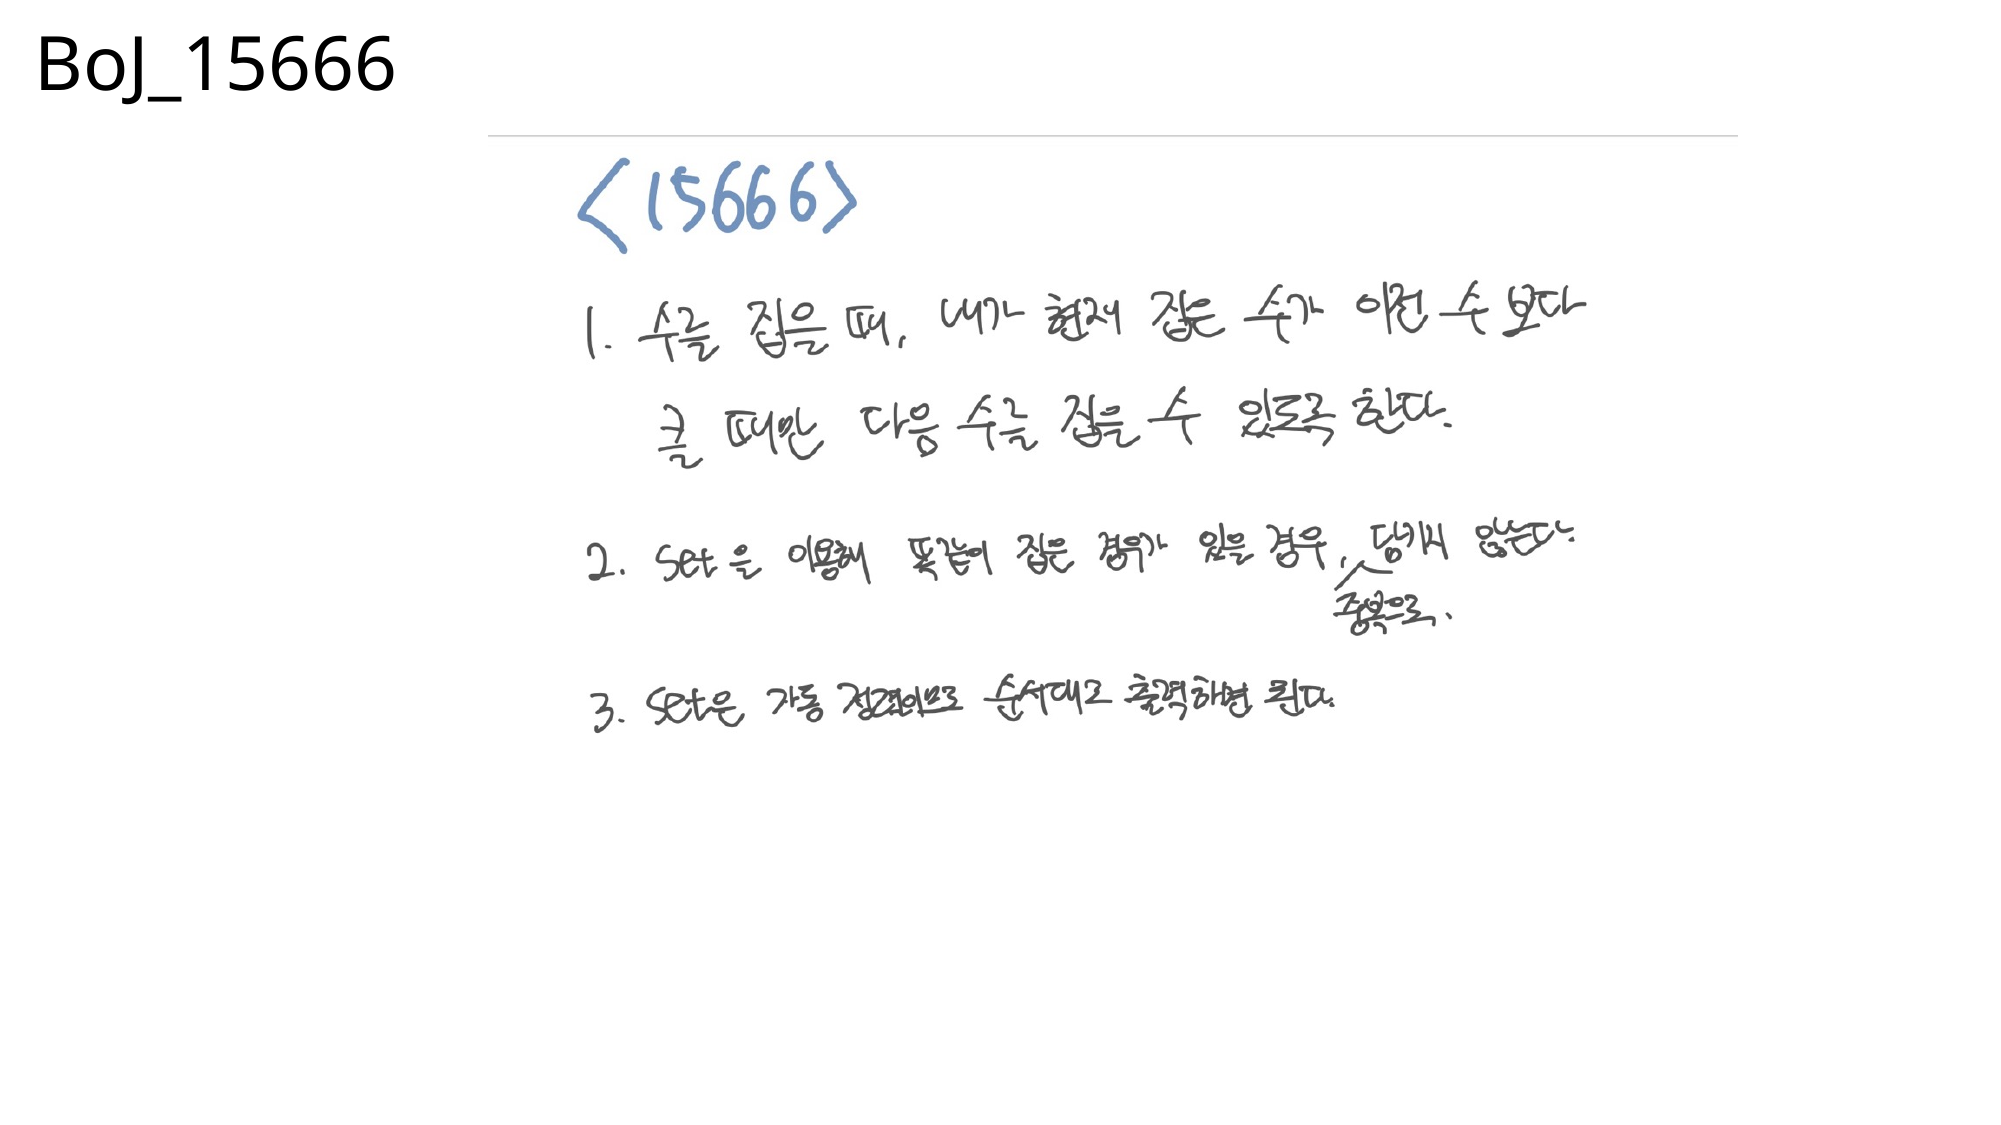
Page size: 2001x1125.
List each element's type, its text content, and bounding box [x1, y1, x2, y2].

text_box BoJ_15666 [19, 7, 413, 113]
picture [488, 135, 1738, 820]
